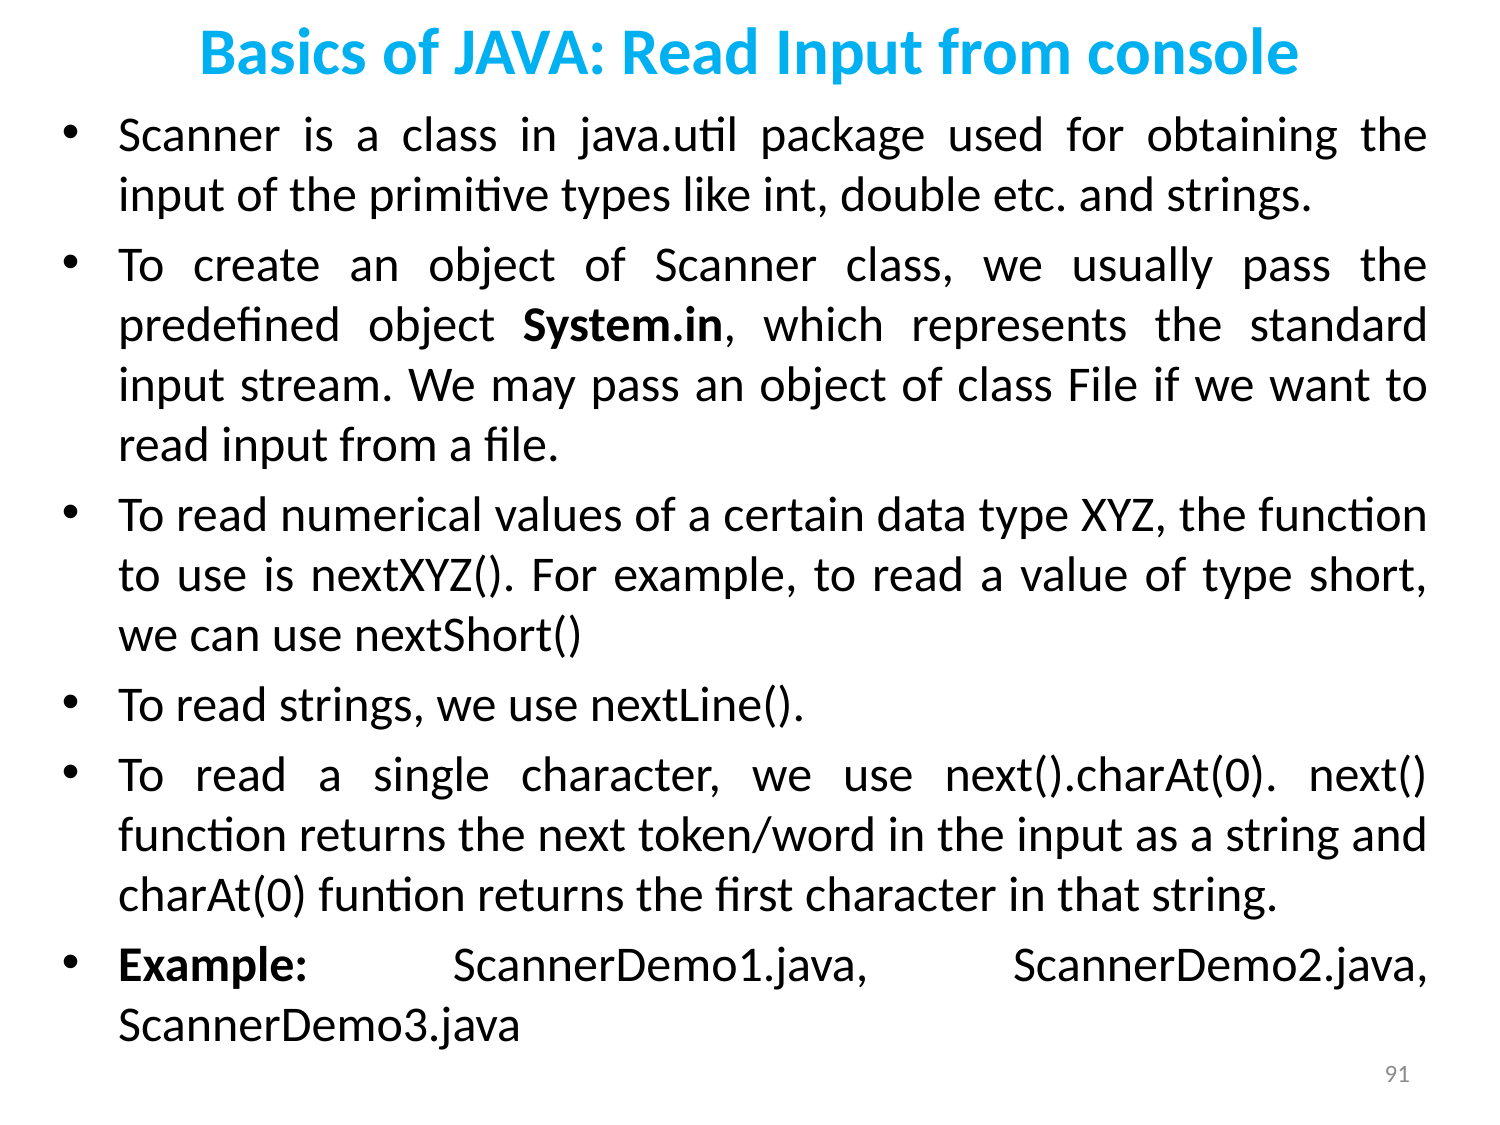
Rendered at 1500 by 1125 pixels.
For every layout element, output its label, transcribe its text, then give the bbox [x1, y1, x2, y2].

list Scanner is a class in java.util package used for obtaining the input of the primitive types like int, double etc. and strings. To create an object of Scanner class, we usually pass the predefined object System.in, which represents the standard input stream. We may pass an object of class File if we want to read input from a file. To read numerical values of a certain data type XYZ, the function to use is nextXYZ(). For example, to read a value of type short, we can use nextShort() To read strings, we use nextLine(). To read a single character, we use next().charAt(0). next() function returns the next token/word in the input as a string and charAt(0) funtion returns the first character in that string. Example: ScannerDemo1.java, ScannerDemo2.java, ScannerDemo3.java [46, 93, 1444, 860]
slide_number 91 [1074, 1042, 1425, 1103]
title Basics of JAVA: Read Input from console [74, 0, 1426, 108]
